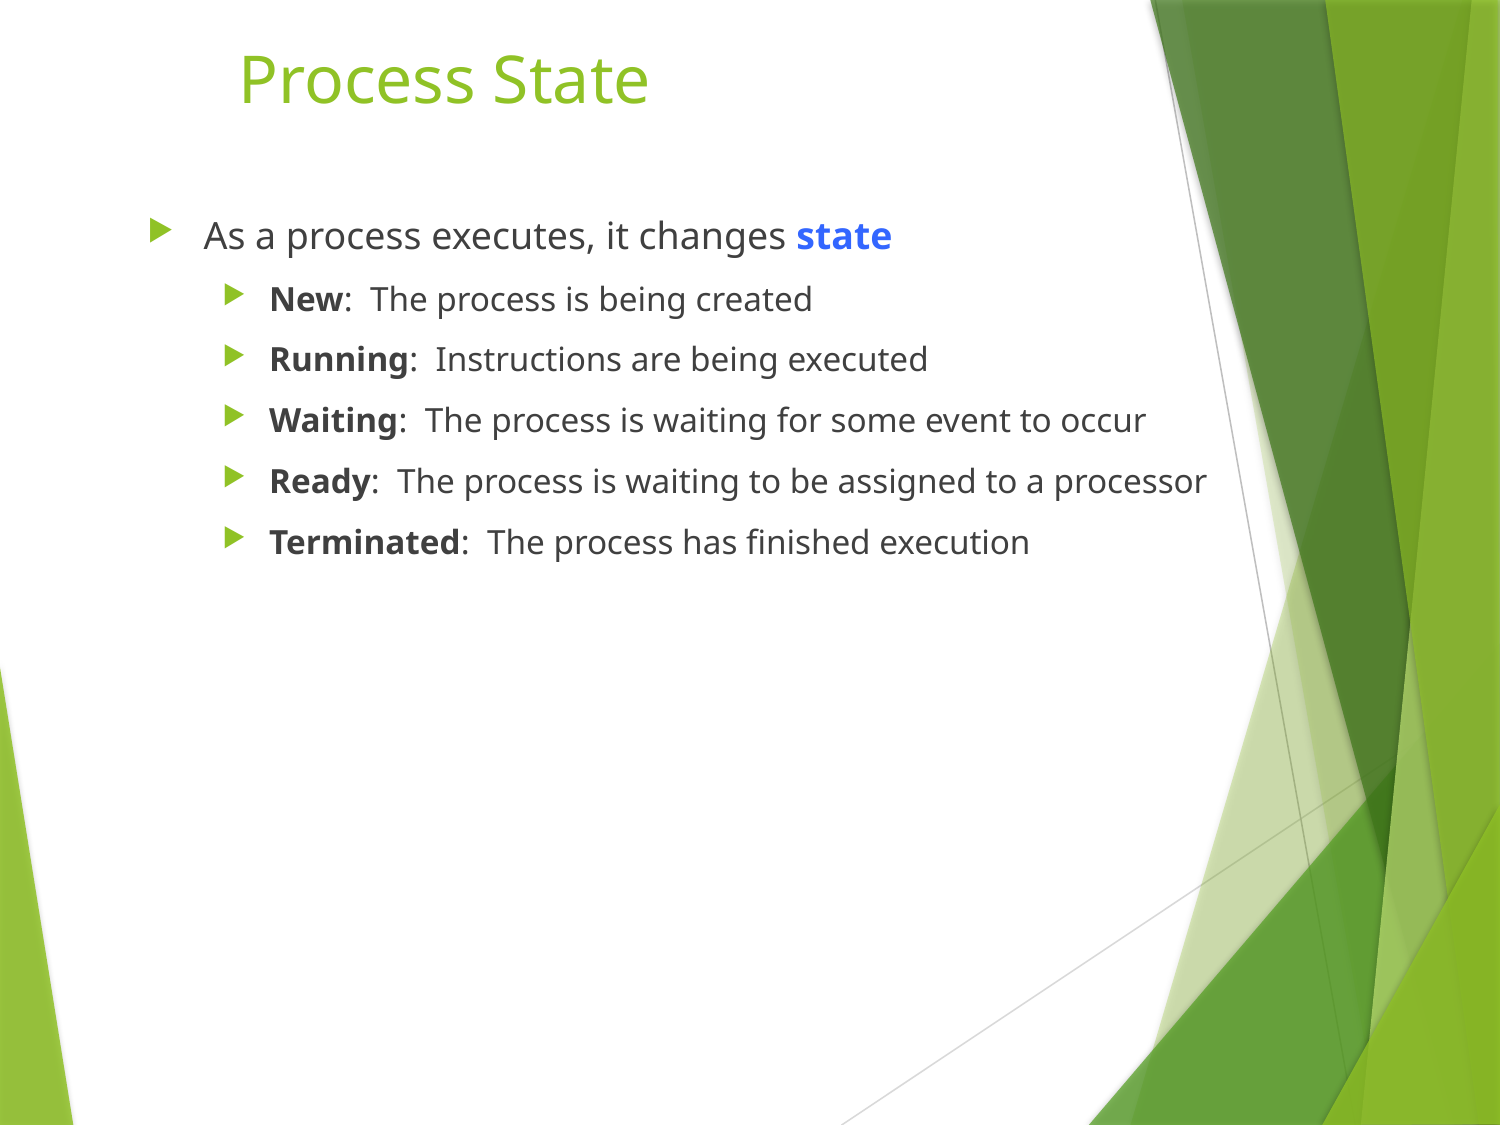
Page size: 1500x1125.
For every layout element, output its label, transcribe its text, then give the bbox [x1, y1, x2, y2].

title Process State [223, 29, 1249, 125]
list As a process executes, it changes state New: The process is being created Running: Instructions are being executed Waiting: The process is waiting for some event to occur Ready: The process is waiting to be assigned to a processor Terminated: The process has finished execution [132, 204, 1342, 739]
